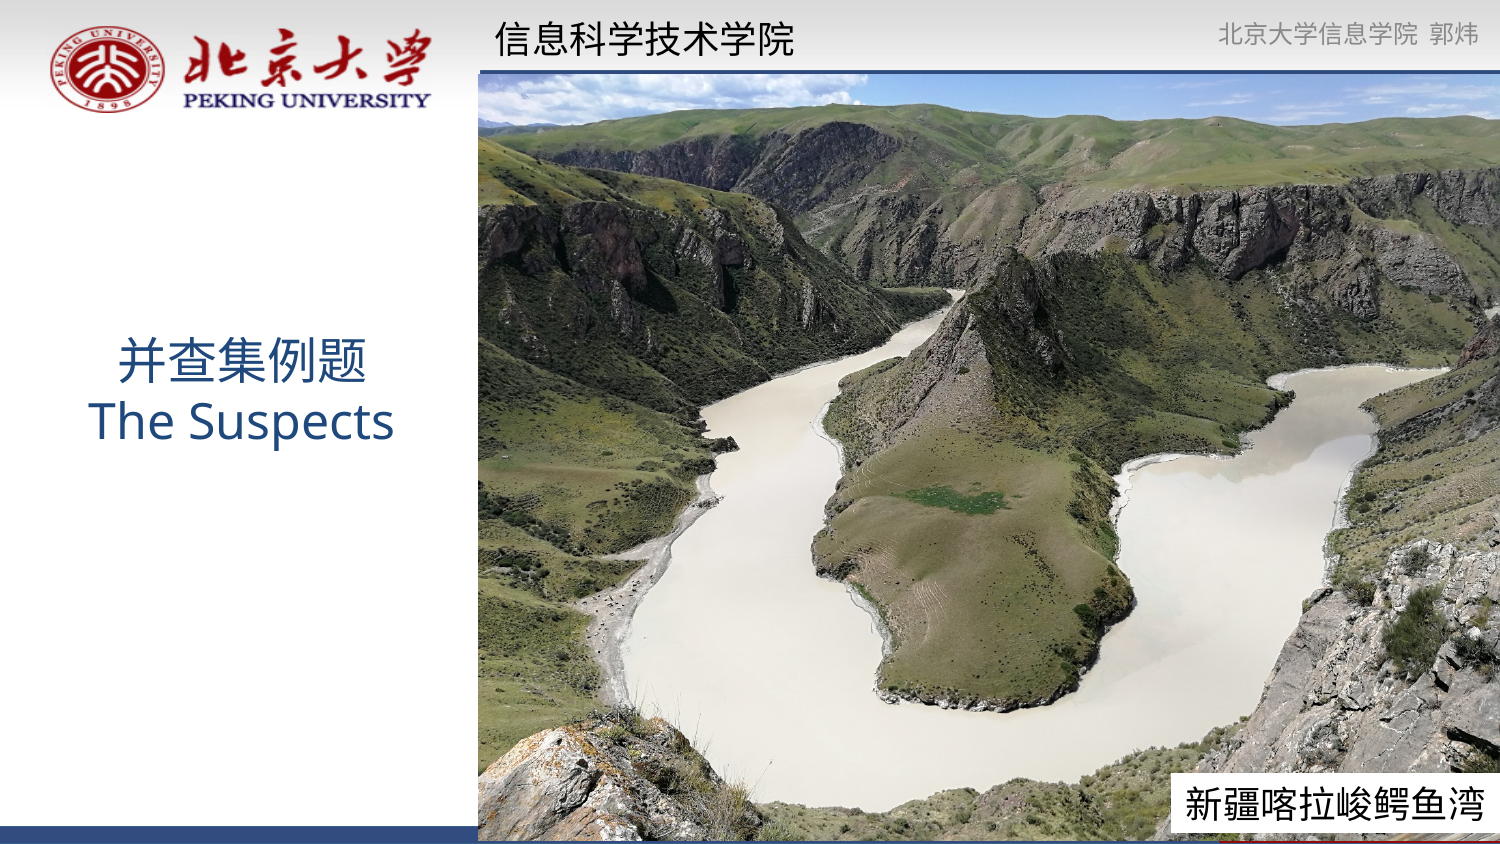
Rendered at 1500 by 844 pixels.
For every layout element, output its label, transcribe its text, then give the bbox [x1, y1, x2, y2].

text_box 并查集例题 The Suspects [17, 377, 467, 461]
picture [0, 0, 1500, 841]
text_box 信息科学技术学院 [480, 8, 810, 69]
